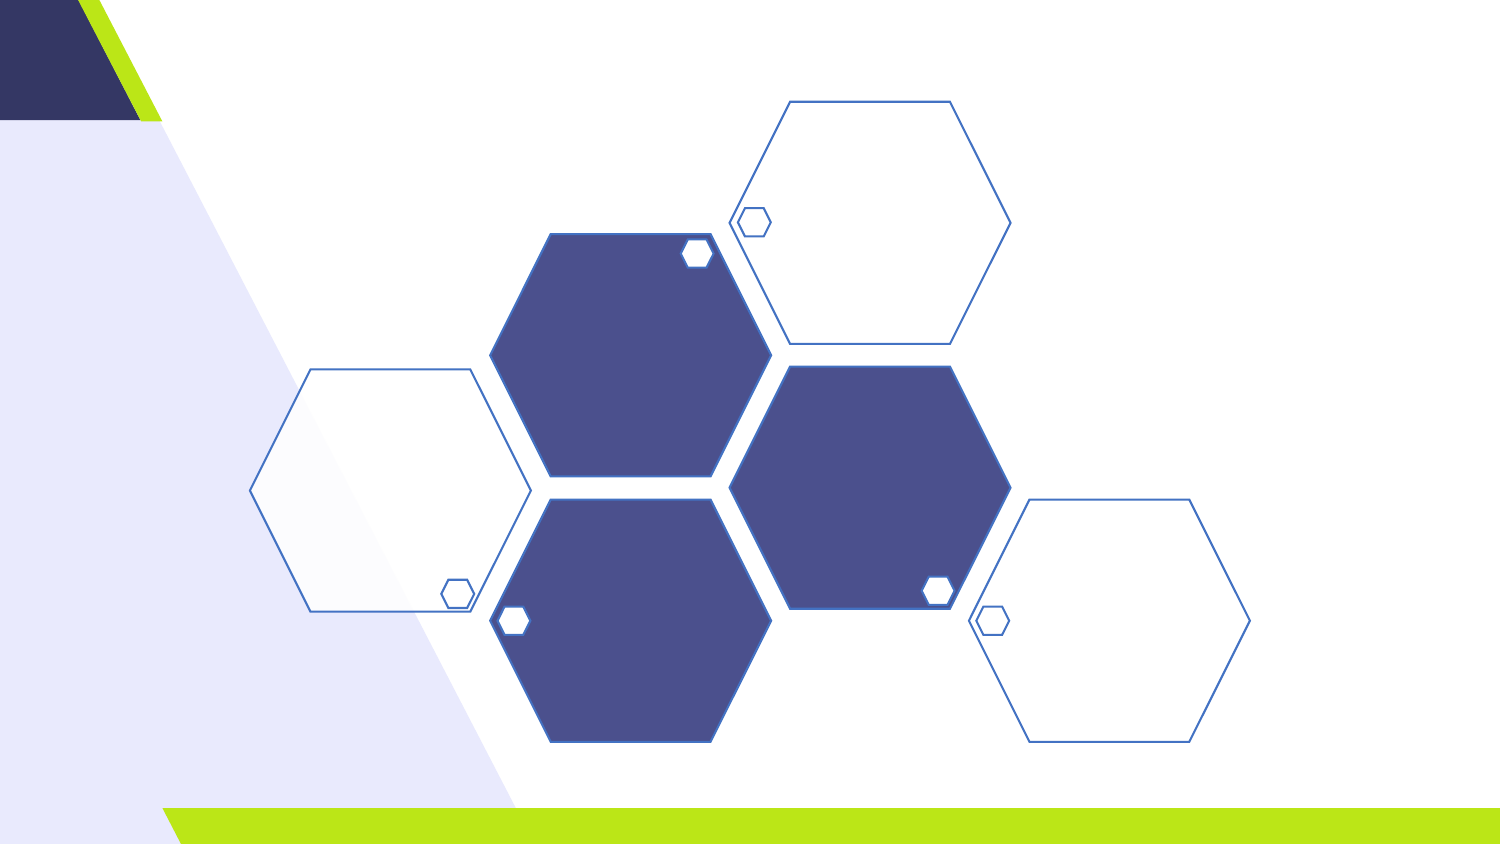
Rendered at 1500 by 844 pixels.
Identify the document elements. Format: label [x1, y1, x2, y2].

text_box [249, 101, 1251, 743]
